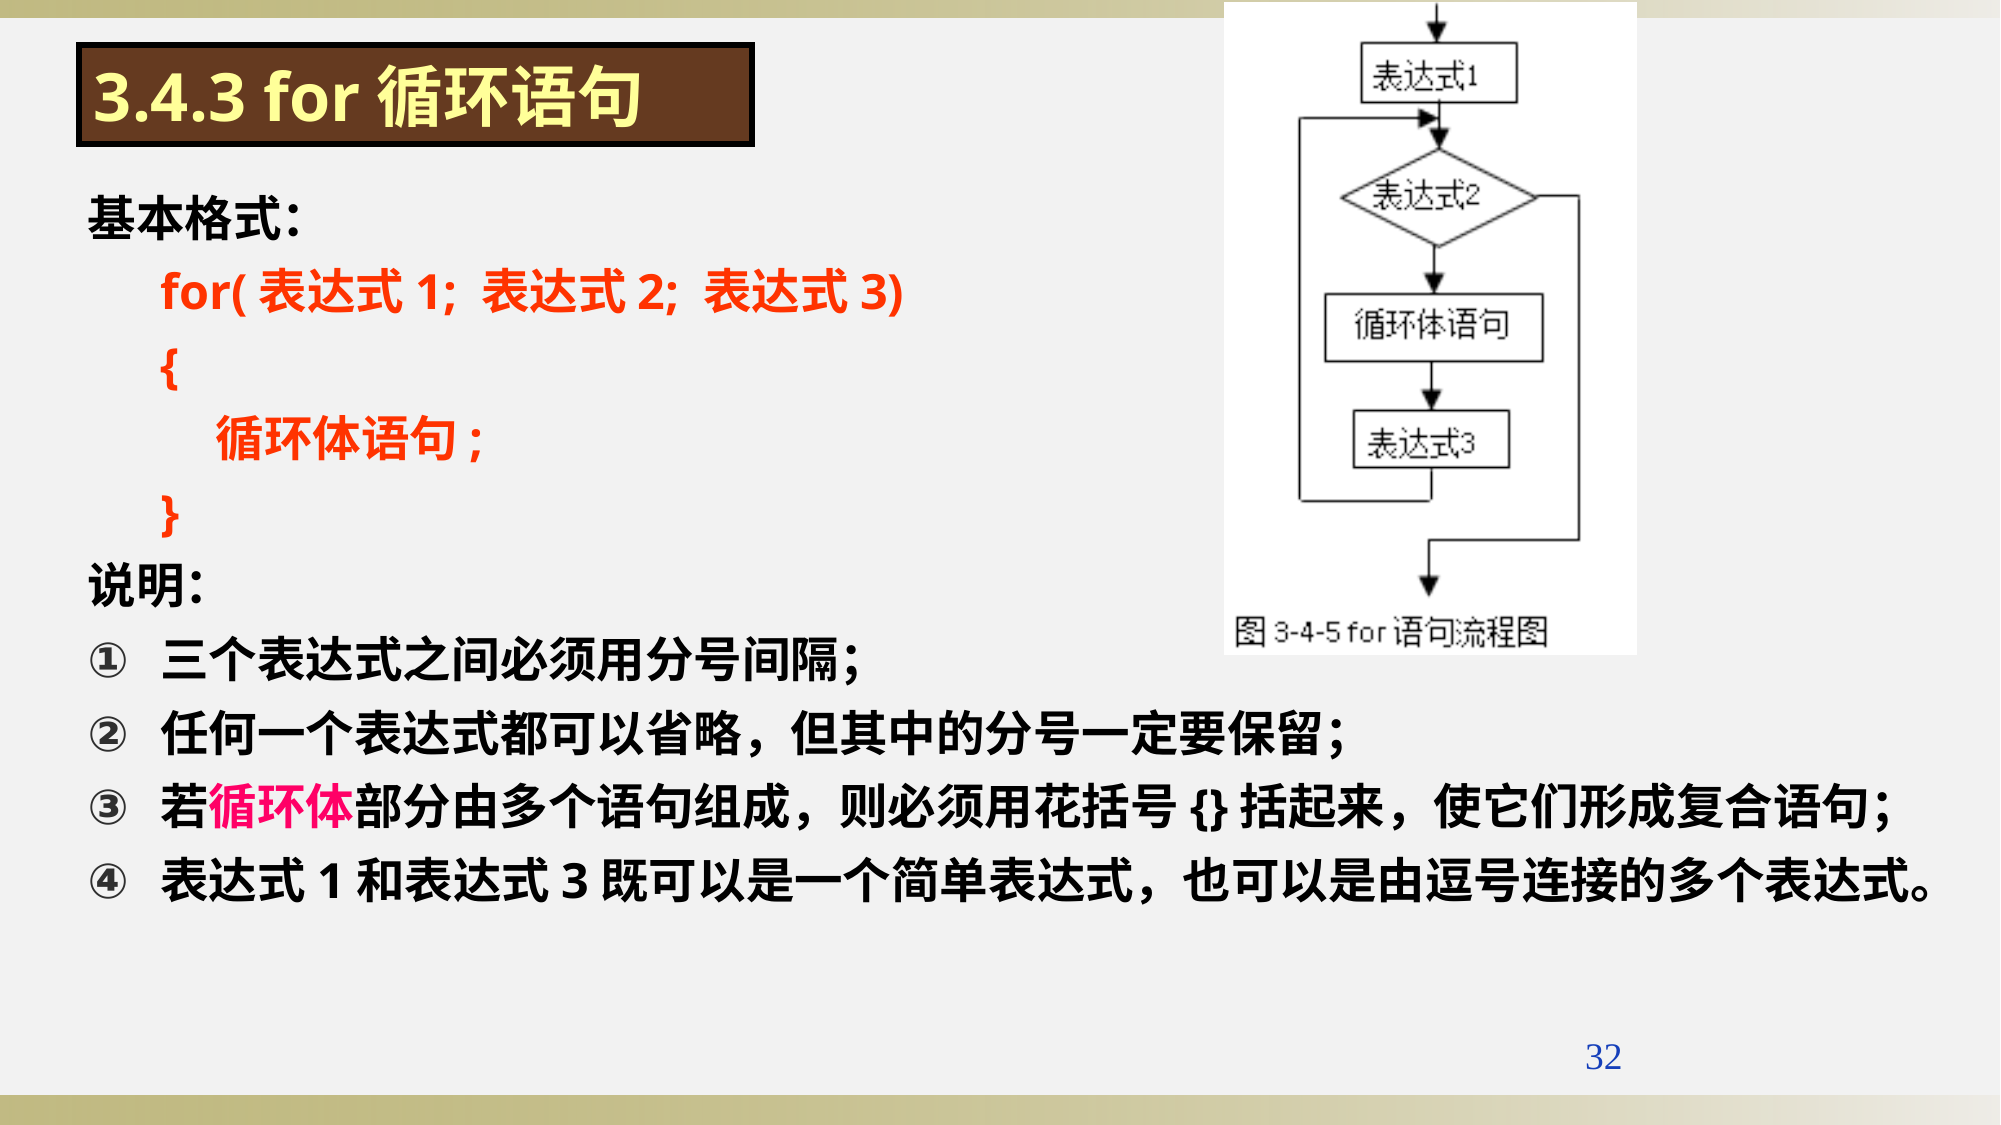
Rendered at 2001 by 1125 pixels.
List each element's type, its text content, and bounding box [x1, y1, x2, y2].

picture [1223, 1, 1639, 656]
text_box 32 [1413, 1024, 1638, 1100]
list 基本格式： for(表达式1; 表达式2; 表达式3) { 循环体语句; } 说明： 三个表达式之间必须用分号间隔； 任何一个表达式都可以省略，但其中的分号一定要保留； 若循环体部分由多个语句组成，则必须用花括号{}括起来，使它们形成复合语句； 表达式1和表达式3既可以是一个简单表达式，也可以是由逗号连接的多个表达式。 [72, 174, 1928, 1034]
title 3.4.3 for循环语句 [78, 44, 752, 145]
